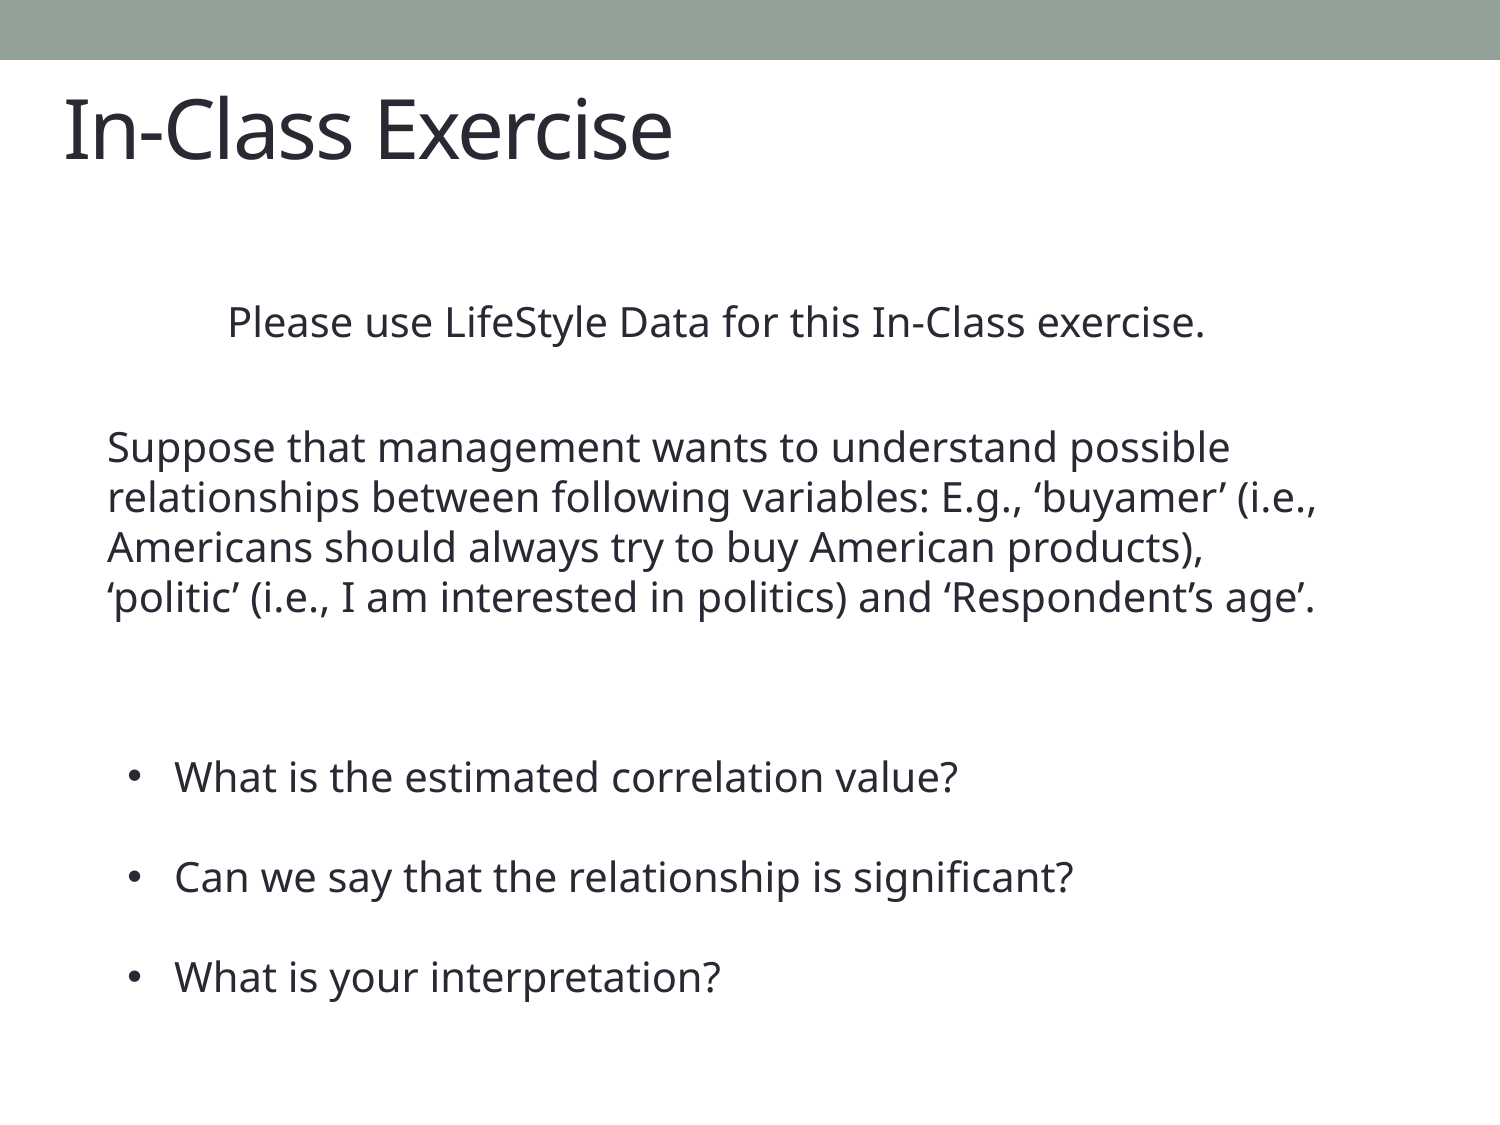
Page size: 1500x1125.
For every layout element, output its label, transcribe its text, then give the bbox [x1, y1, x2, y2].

text_box Please use LifeStyle Data for this In-Class exercise. [212, 288, 1305, 354]
text_box In-Class Exercise [48, 69, 1399, 257]
text_box Suppose that management wants to understand possible relationships between following variables: E.g., ‘buyamer’ (i.e., Americans should always try to buy American products), ‘politic’ (i.e., I am interested in politics) and ‘Respondent’s age’. [92, 413, 1355, 629]
text_box What is the estimated correlation value? Can we say that the relationship is significant? What is your interpretation? [112, 693, 1305, 1009]
